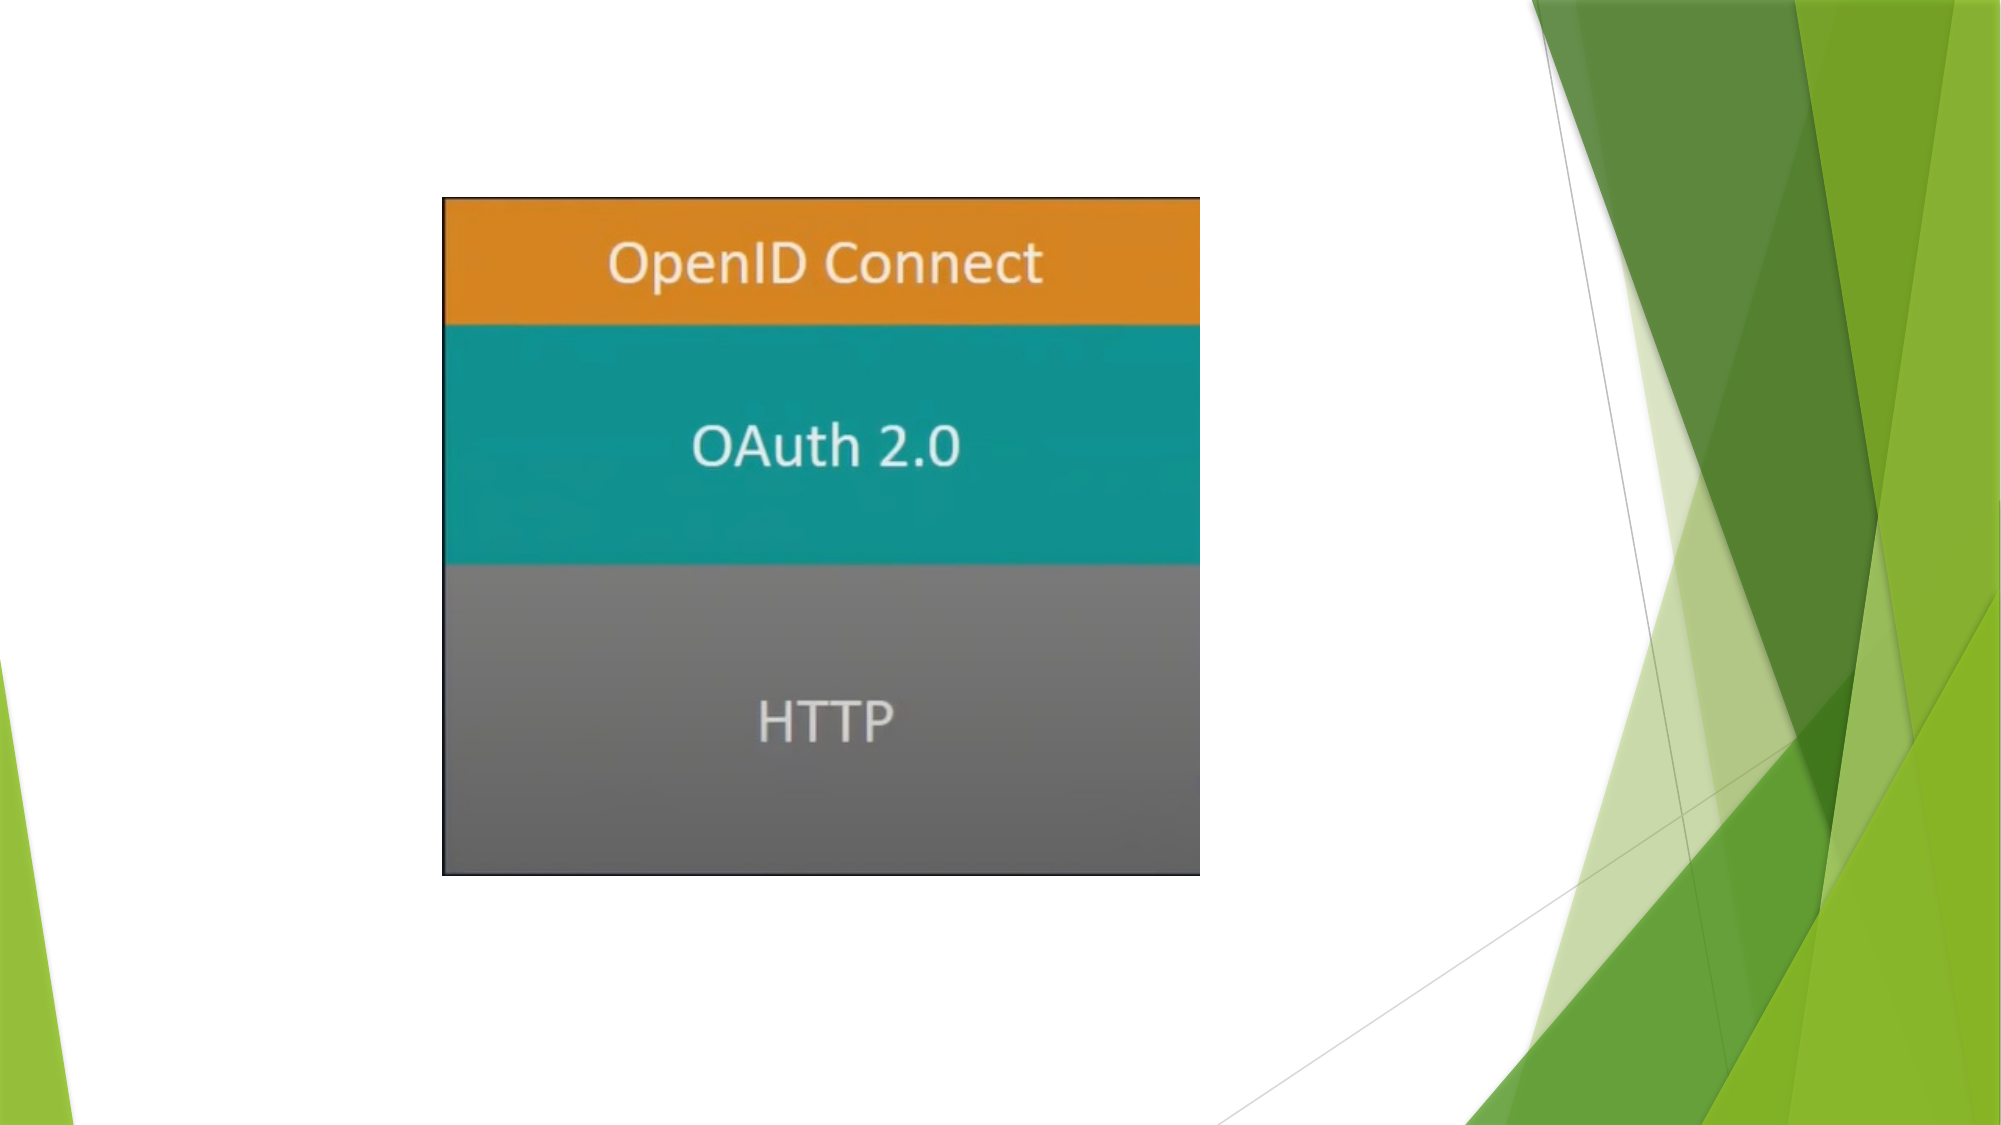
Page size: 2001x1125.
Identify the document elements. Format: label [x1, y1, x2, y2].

picture [441, 196, 1201, 876]
